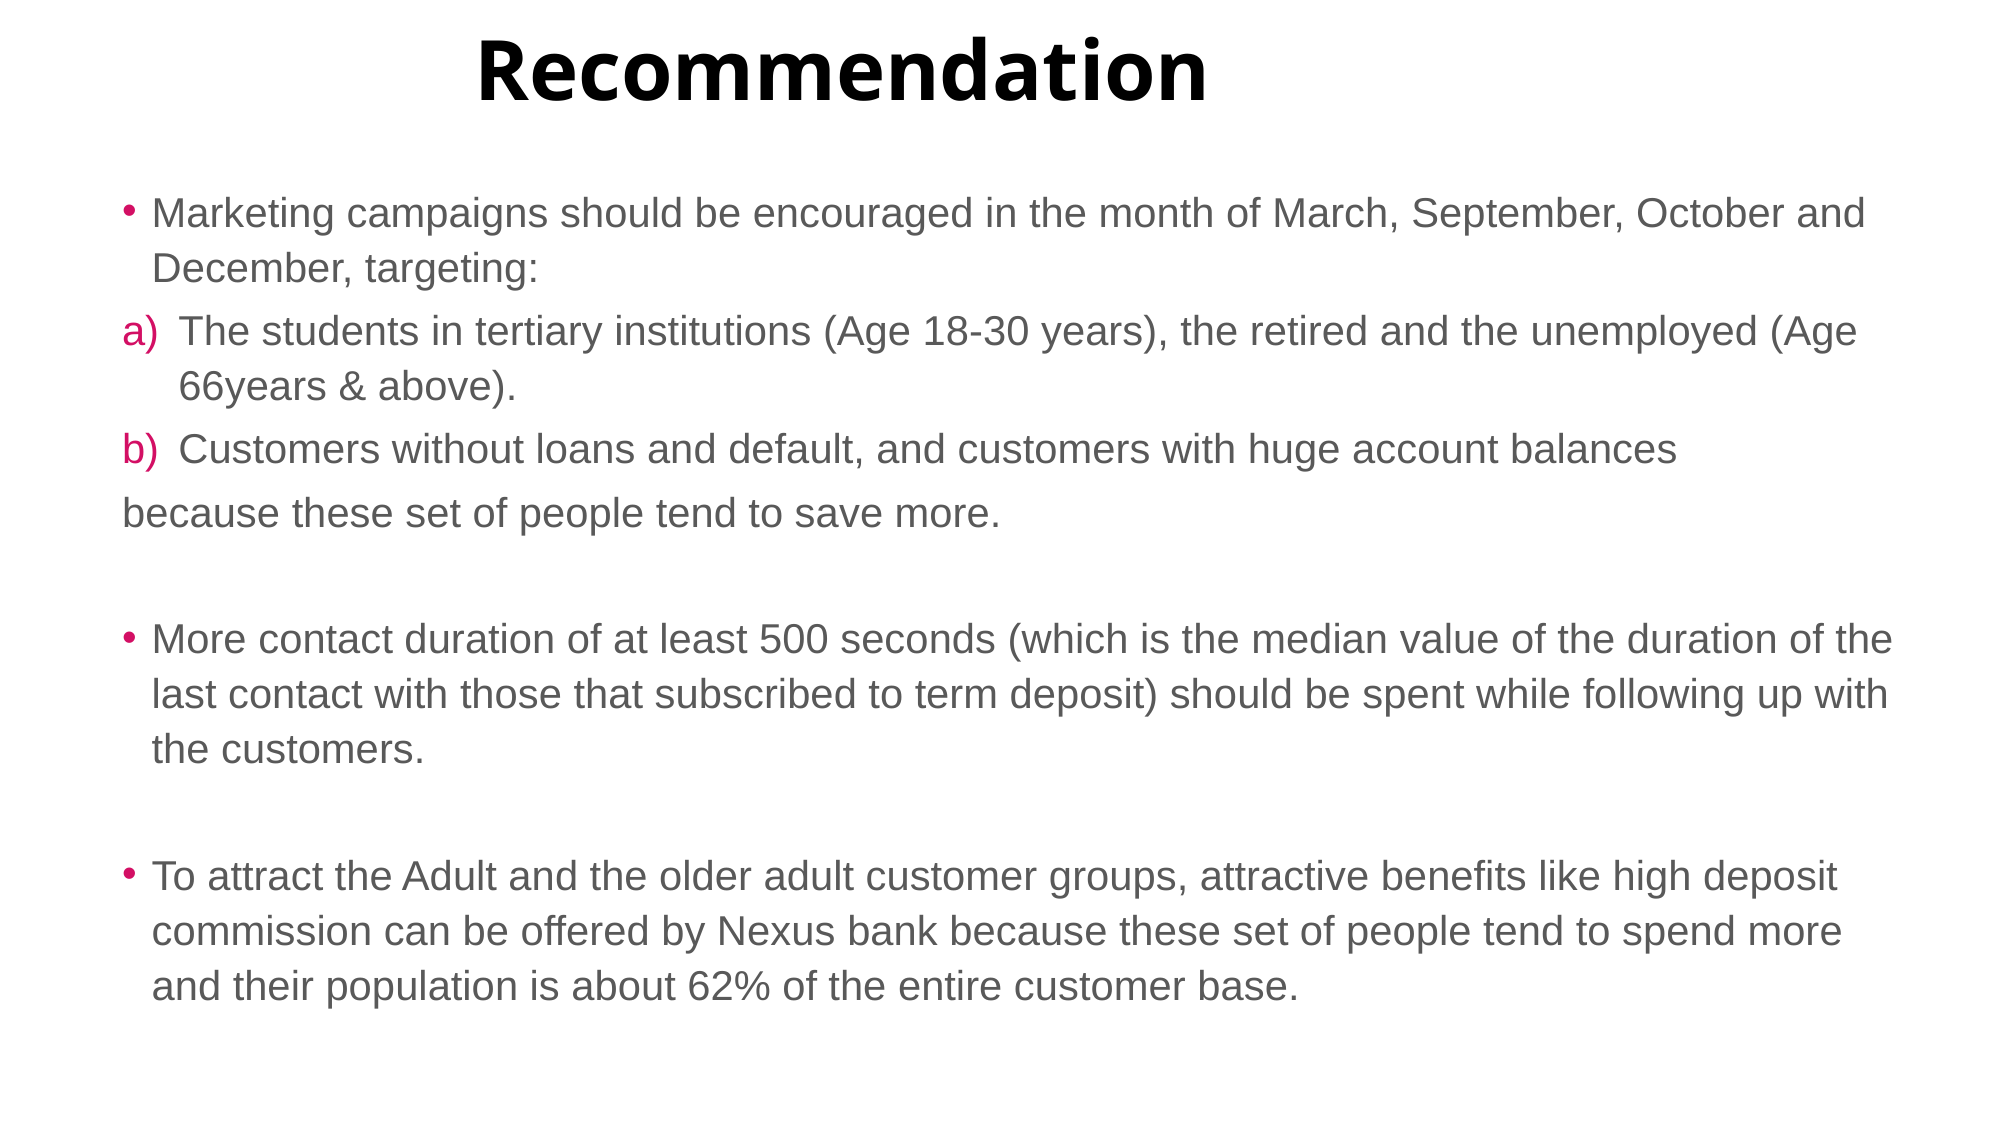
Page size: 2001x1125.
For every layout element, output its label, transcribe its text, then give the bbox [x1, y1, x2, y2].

title Recommendation [107, 16, 1579, 132]
list Marketing campaigns should be encouraged in the month of March, September, October and December, targeting: The students in tertiary institutions (Age 18-30 years), the retired and the unemployed (Age 66years & above). Customers without loans and default, and customers with huge account balances because these set of people tend to save more. More contact duration of at least 500 seconds (which is the median value of the duration of the last contact with those that subscribed to term deposit) should be spent while following up with the customers. To attract the Adult and the older adult customer groups, attractive benefits like high deposit commission can be offered by Nexus bank because these set of people tend to spend more and their population is about 62% of the entire customer base. [107, 173, 1928, 1016]
